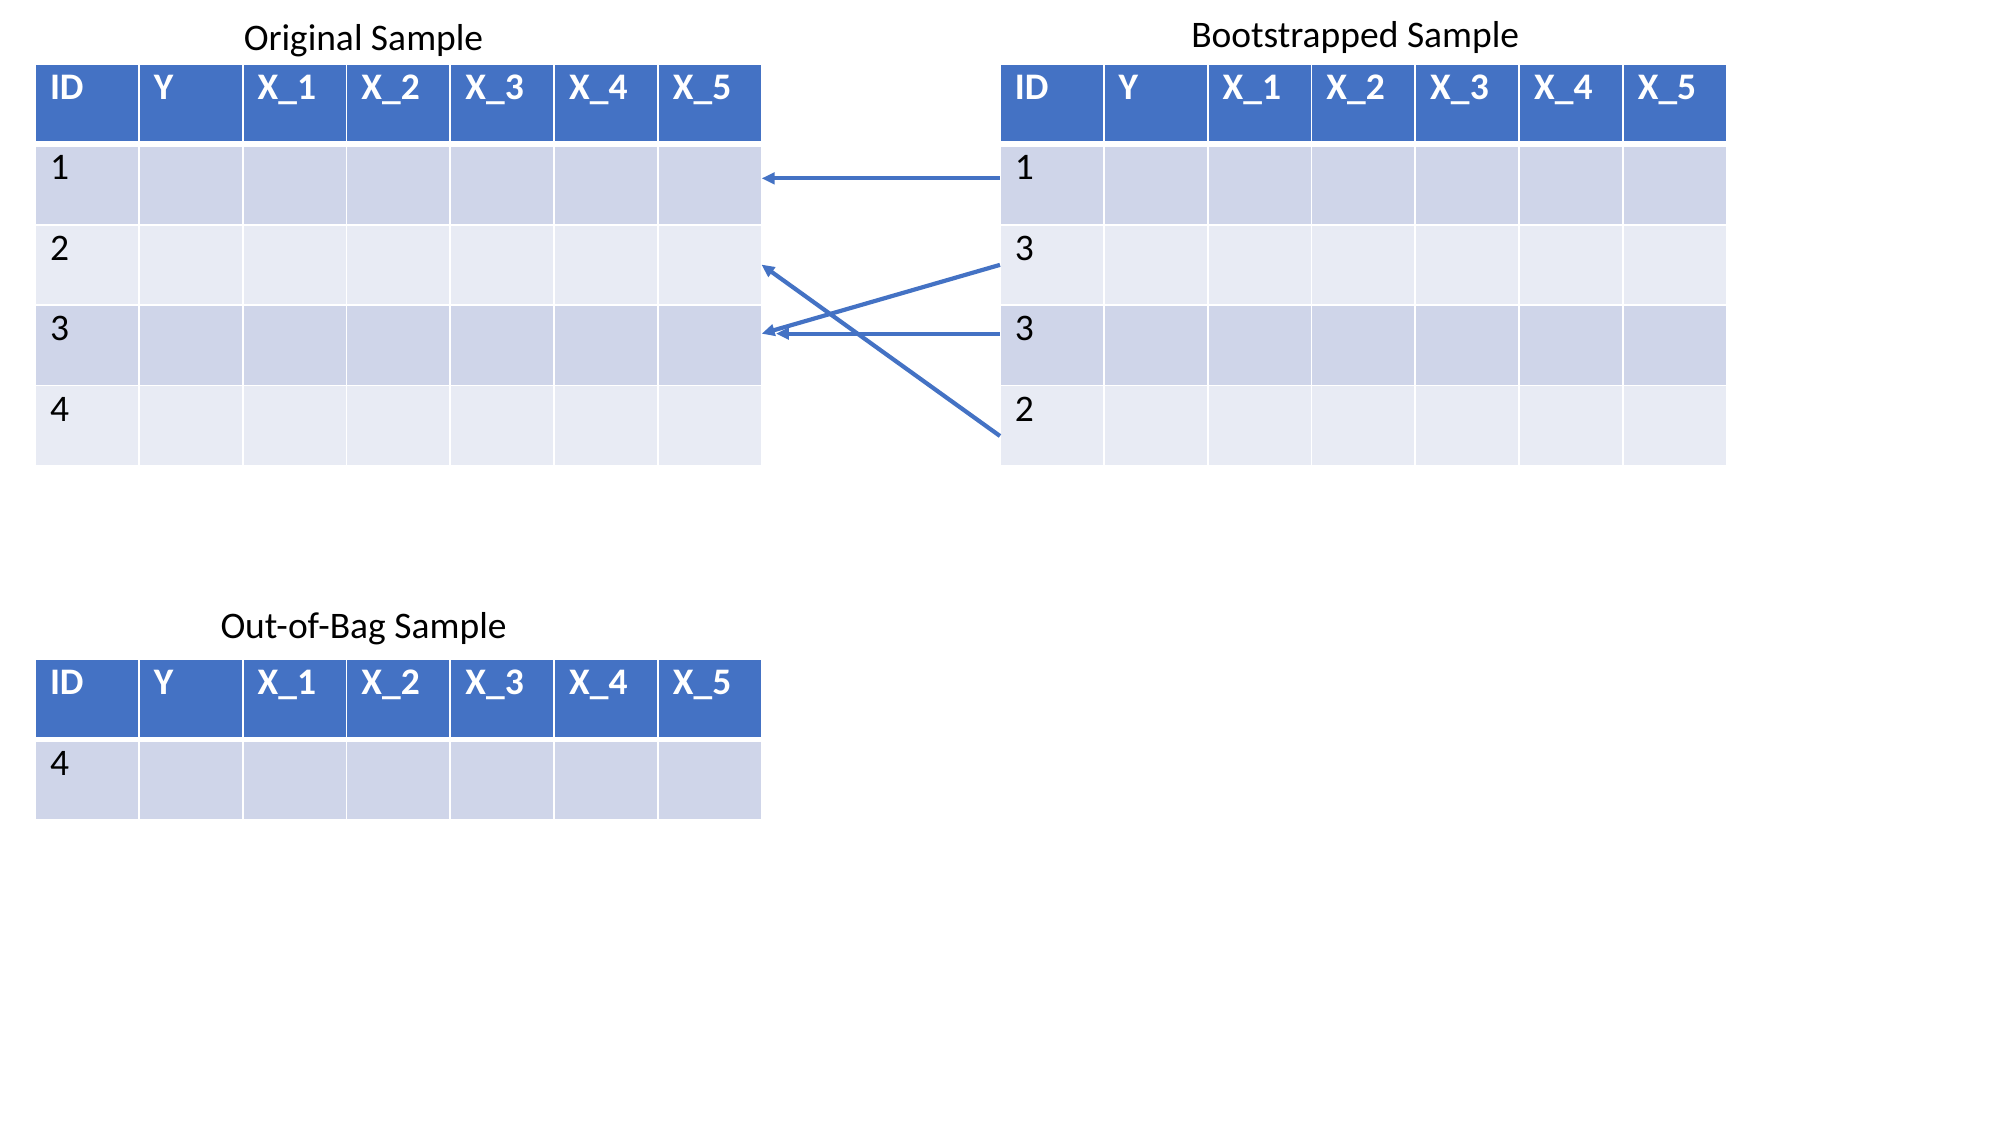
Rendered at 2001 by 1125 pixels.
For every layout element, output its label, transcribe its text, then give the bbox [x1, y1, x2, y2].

table_header ID [36, 65, 138, 141]
table_header X_4 [555, 65, 657, 141]
table_cell [1416, 147, 1518, 224]
table_cell 1 [36, 147, 138, 224]
table_header X_5 [659, 660, 761, 737]
table_cell [140, 147, 242, 224]
table_cell [347, 386, 449, 465]
table_cell [140, 742, 242, 819]
table_header X_5 [1624, 65, 1726, 141]
table_cell [1105, 226, 1207, 304]
table_cell [1624, 147, 1726, 224]
table_cell [1209, 306, 1311, 385]
table_cell [244, 386, 346, 465]
table_cell [140, 386, 242, 465]
table_cell 3 [36, 306, 138, 385]
table_header X_3 [1416, 65, 1518, 141]
table_header Y [140, 66, 242, 141]
table_header X_4 [555, 660, 657, 737]
table_cell [1209, 226, 1311, 304]
table_cell [1624, 306, 1726, 385]
table_cell [244, 306, 346, 385]
table_cell 2 [36, 226, 138, 304]
table_header X_1 [244, 660, 346, 737]
table_cell [347, 226, 449, 304]
table_cell [1520, 306, 1622, 385]
table_header X_1 [1209, 65, 1311, 141]
table_cell 4 [36, 386, 138, 465]
table_cell [659, 742, 761, 819]
table_cell [1624, 226, 1726, 304]
text_box Original Sample [83, 5, 645, 66]
table_cell [1416, 386, 1518, 465]
table_cell [244, 742, 346, 819]
text_box Out-of-Bag Sample [83, 593, 645, 654]
table_cell [244, 147, 346, 224]
table_cell [555, 306, 657, 385]
table_cell [347, 306, 449, 385]
table_cell [347, 742, 449, 819]
table_header ID [1001, 65, 1103, 141]
table_cell [1312, 386, 1414, 465]
table_cell [1520, 386, 1622, 465]
table_cell 4 [36, 742, 138, 819]
text_box Bootstrapped Sample [1074, 3, 1637, 63]
table_cell 3 [1001, 306, 1103, 385]
table_header X_5 [659, 65, 761, 141]
table_cell 2 [1001, 386, 1103, 465]
table_cell [140, 226, 242, 304]
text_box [762, 264, 1000, 436]
table_cell [1312, 306, 1414, 385]
table_cell [451, 386, 553, 465]
table_cell [1105, 147, 1207, 224]
table_cell [451, 306, 553, 385]
table_cell [1209, 386, 1311, 465]
table_cell [451, 742, 553, 819]
table_header Y [140, 660, 242, 737]
table_cell [451, 147, 553, 224]
table_header ID [36, 660, 138, 737]
table_cell [1105, 386, 1207, 465]
table_header X_3 [451, 66, 553, 141]
table_cell [347, 147, 449, 224]
table_cell 1 [1001, 147, 1103, 224]
table_cell [244, 226, 346, 304]
table_cell 3 [1001, 226, 1103, 304]
table_cell [451, 226, 553, 304]
table_cell [659, 147, 761, 224]
table_cell [555, 226, 657, 304]
table_cell [1624, 386, 1726, 465]
table_cell [1416, 306, 1518, 385]
table_cell [659, 306, 761, 385]
table_cell [1312, 226, 1414, 304]
table_header X_2 [1312, 65, 1414, 141]
table_cell [1105, 306, 1207, 385]
table_header X_2 [347, 660, 449, 737]
table_cell [1520, 226, 1622, 304]
table_cell [1520, 147, 1622, 224]
table_header Y [1105, 65, 1207, 141]
table_cell [1209, 147, 1311, 224]
table_cell [140, 306, 242, 385]
table_header X_1 [244, 66, 346, 141]
table_cell [1416, 226, 1518, 304]
table_cell [555, 386, 657, 465]
table_cell [555, 742, 657, 819]
table_cell [659, 226, 761, 304]
table_header X_2 [347, 66, 449, 141]
table_header X_3 [451, 660, 553, 737]
table_cell [1312, 147, 1414, 224]
table_cell [659, 386, 761, 465]
table_cell [555, 147, 657, 224]
table_header X_4 [1520, 65, 1622, 141]
